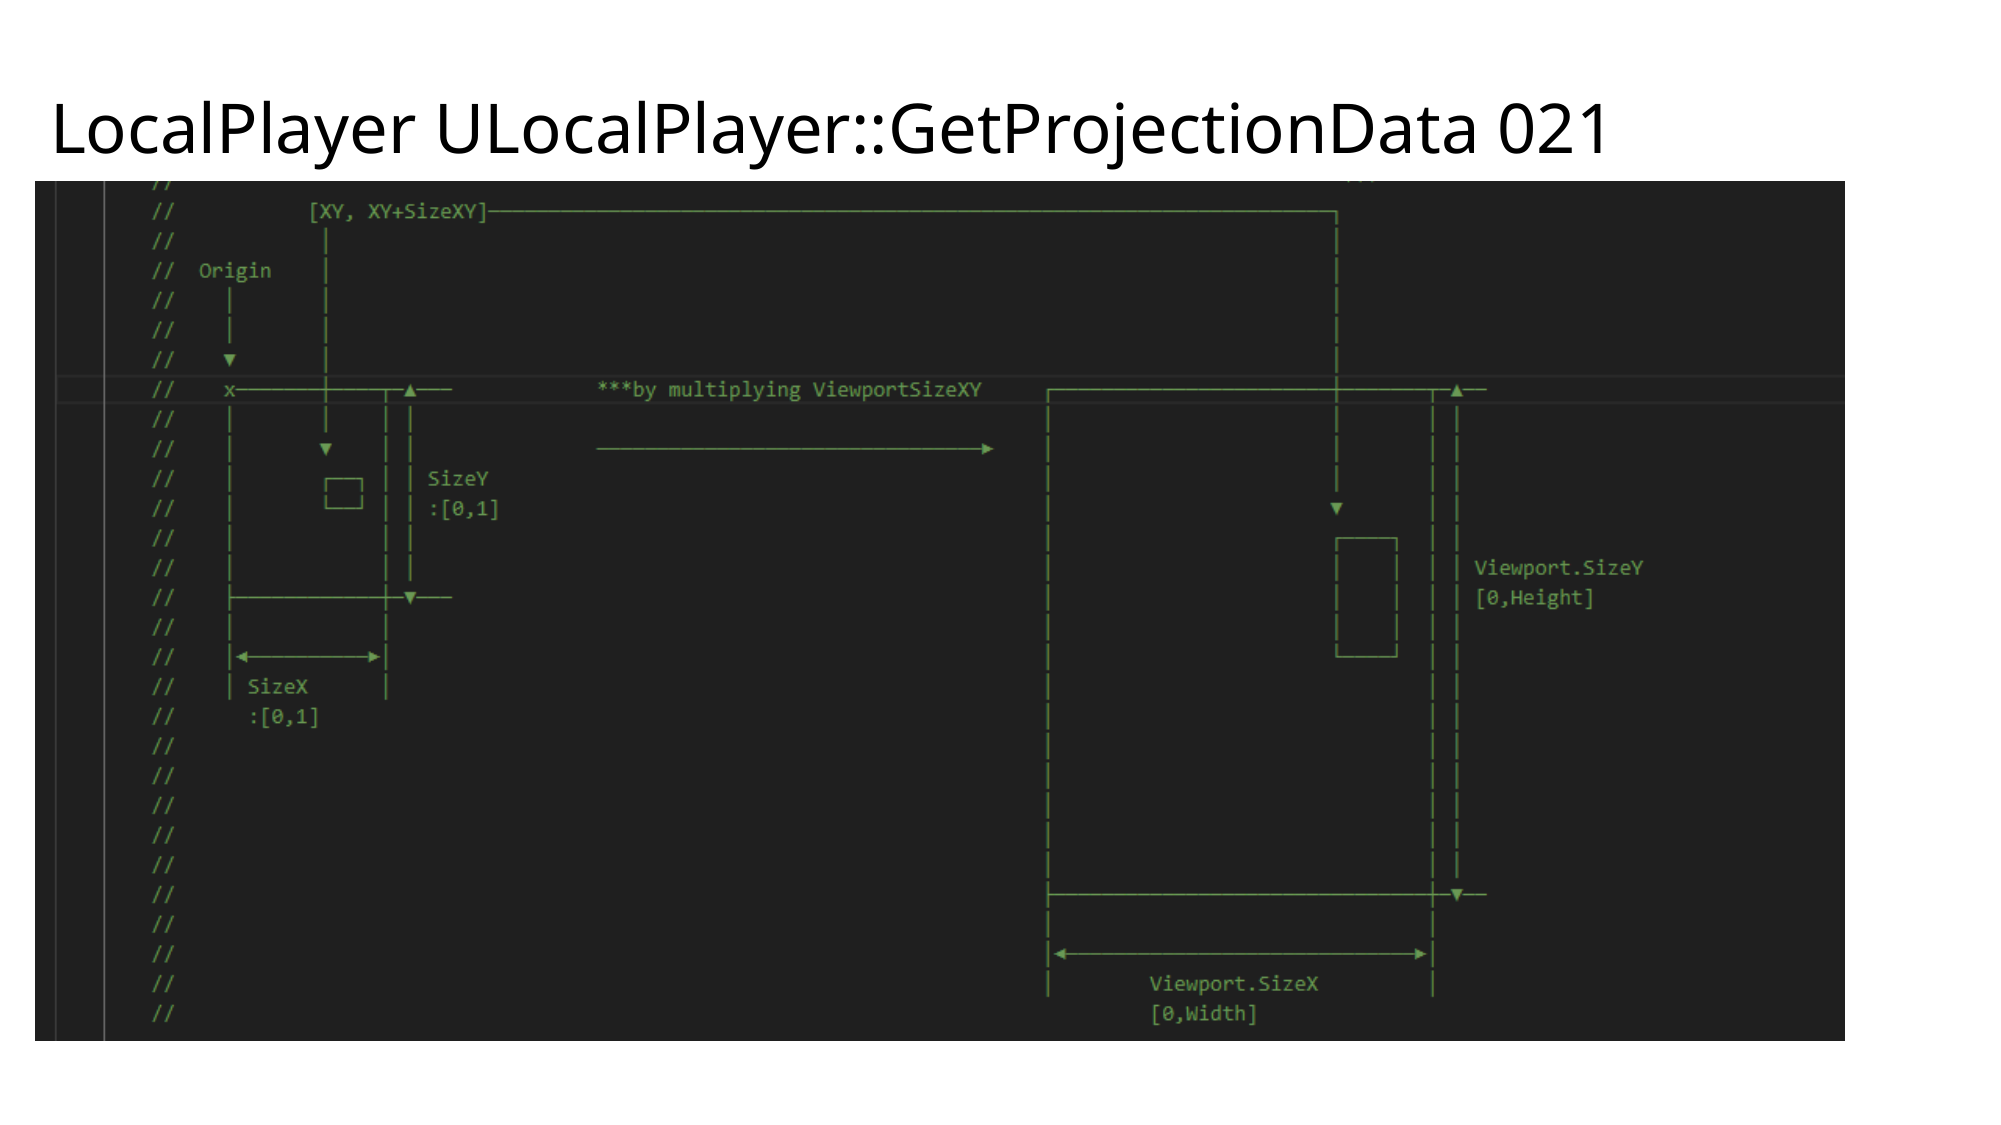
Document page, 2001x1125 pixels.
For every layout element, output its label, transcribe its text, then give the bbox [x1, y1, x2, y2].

picture [34, 181, 1845, 1041]
text_box LocalPlayer ULocalPlayer::GetProjectionData 021 [34, 67, 1760, 181]
